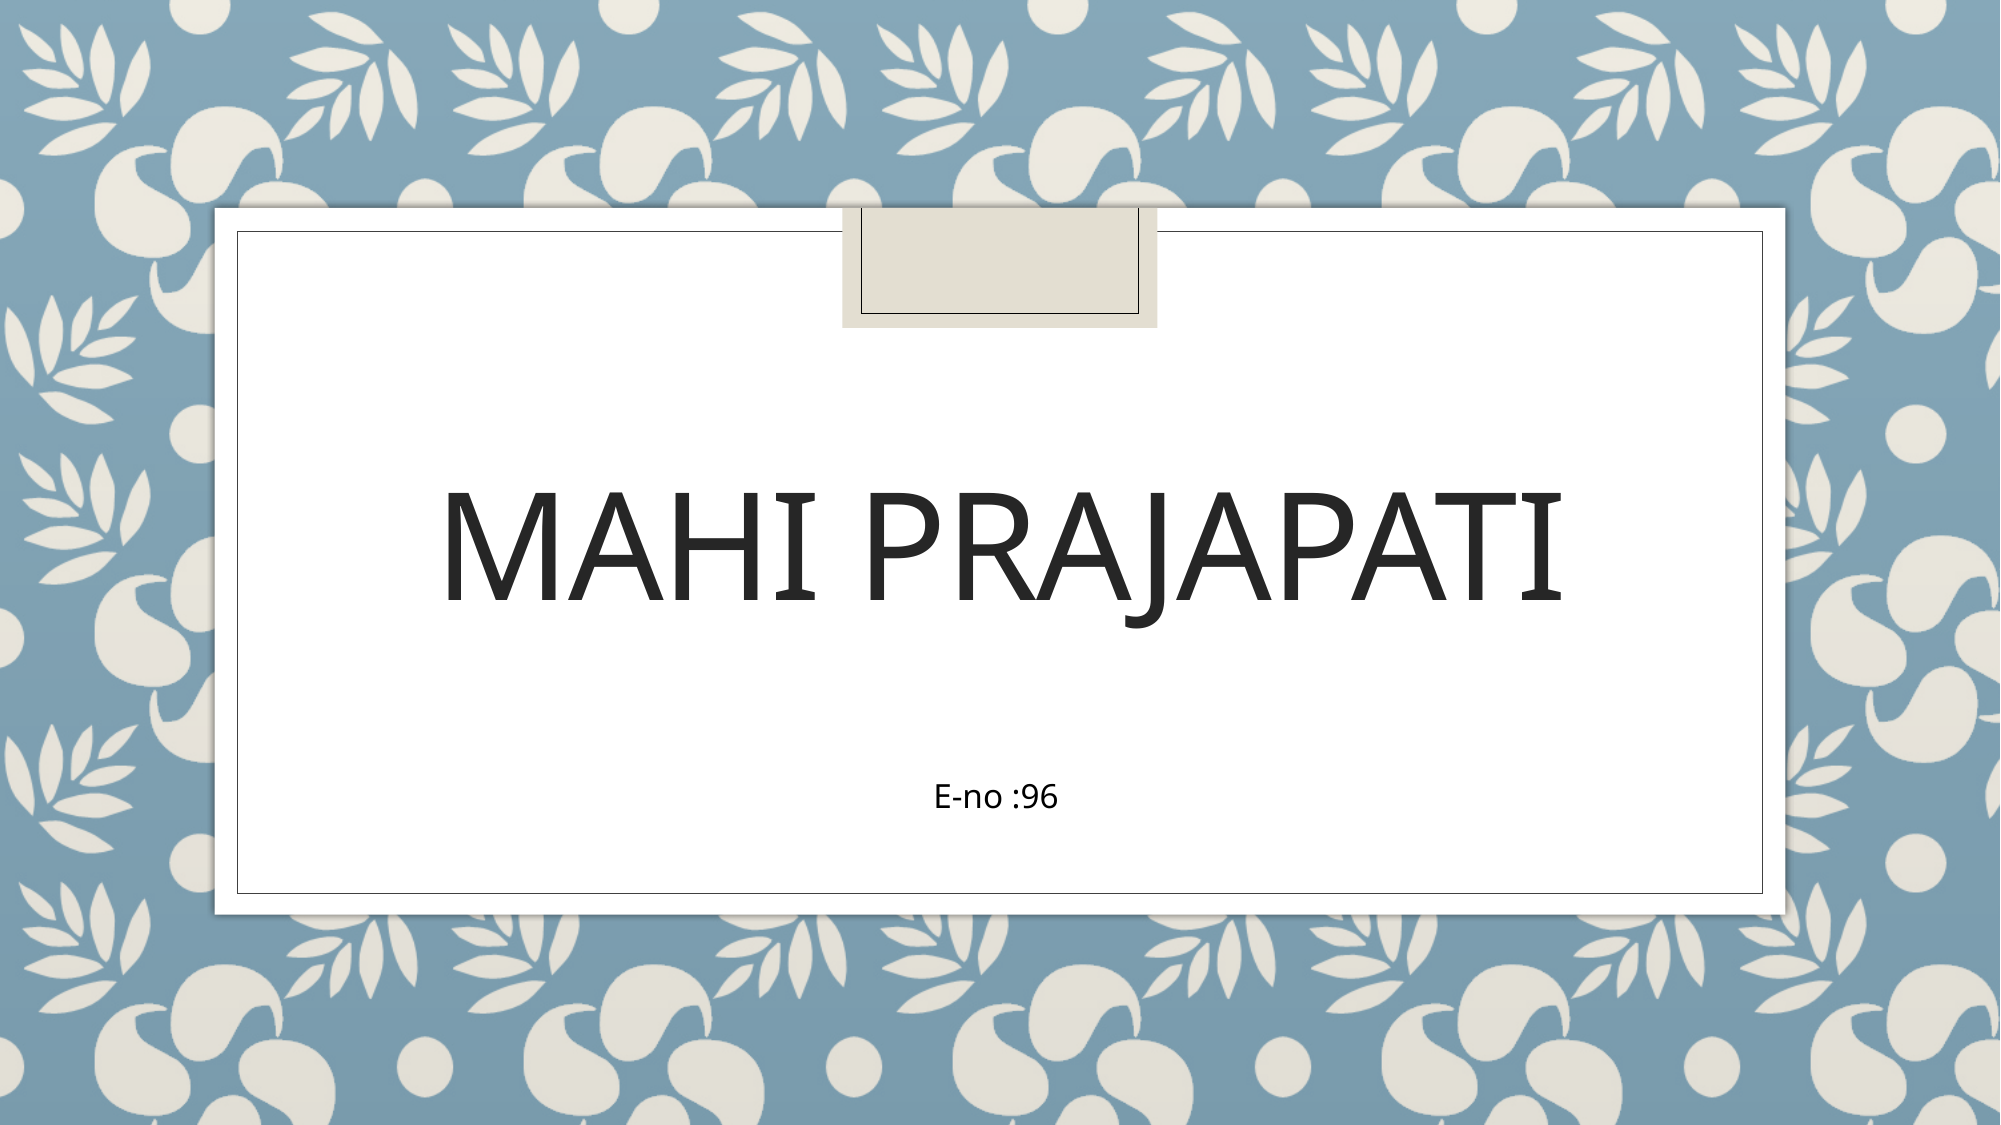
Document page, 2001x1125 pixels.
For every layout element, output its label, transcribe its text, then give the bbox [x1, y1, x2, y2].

title Mahi prajapati [256, 343, 1745, 768]
list E-no :96 [256, 768, 1745, 844]
